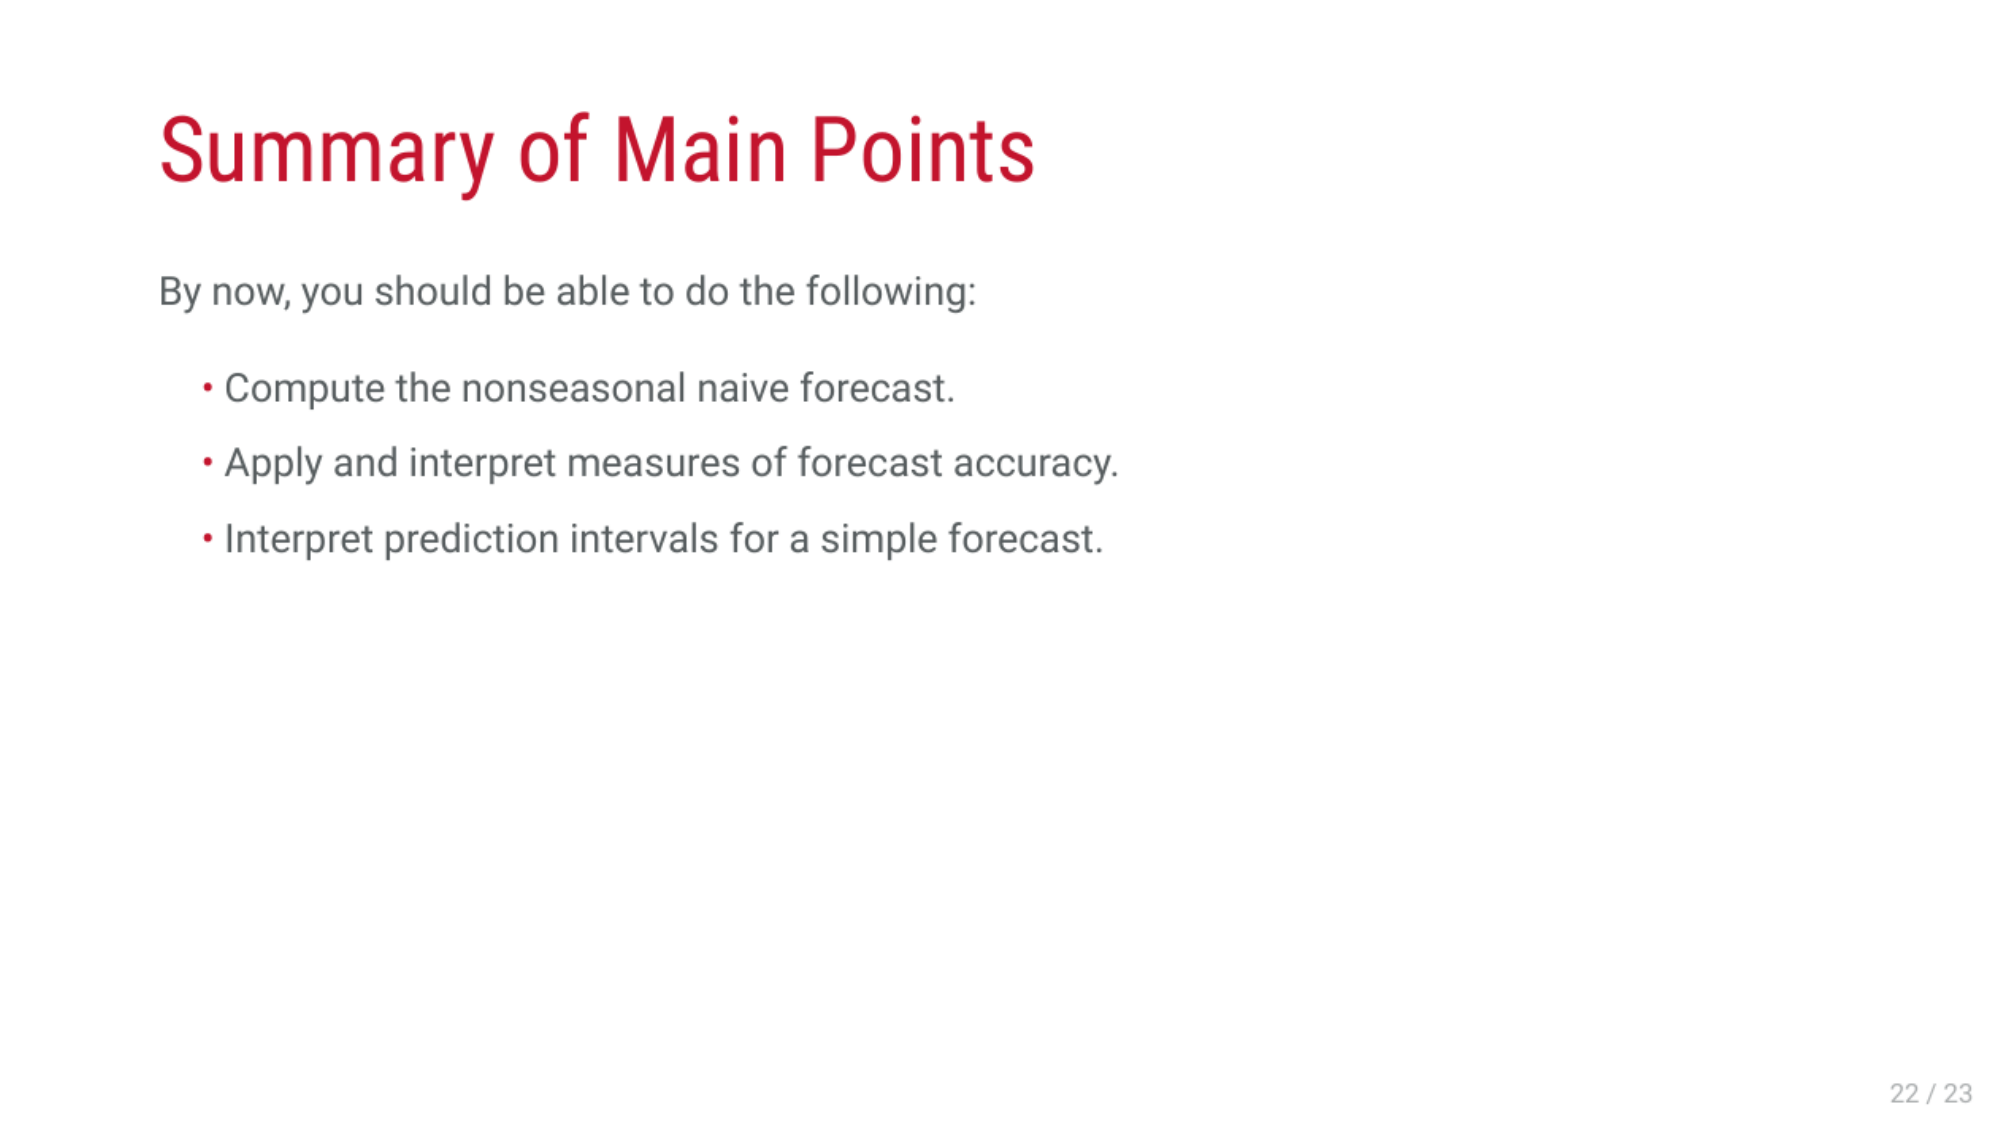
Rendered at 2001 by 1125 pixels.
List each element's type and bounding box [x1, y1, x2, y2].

list [0, 0, 2000, 1125]
